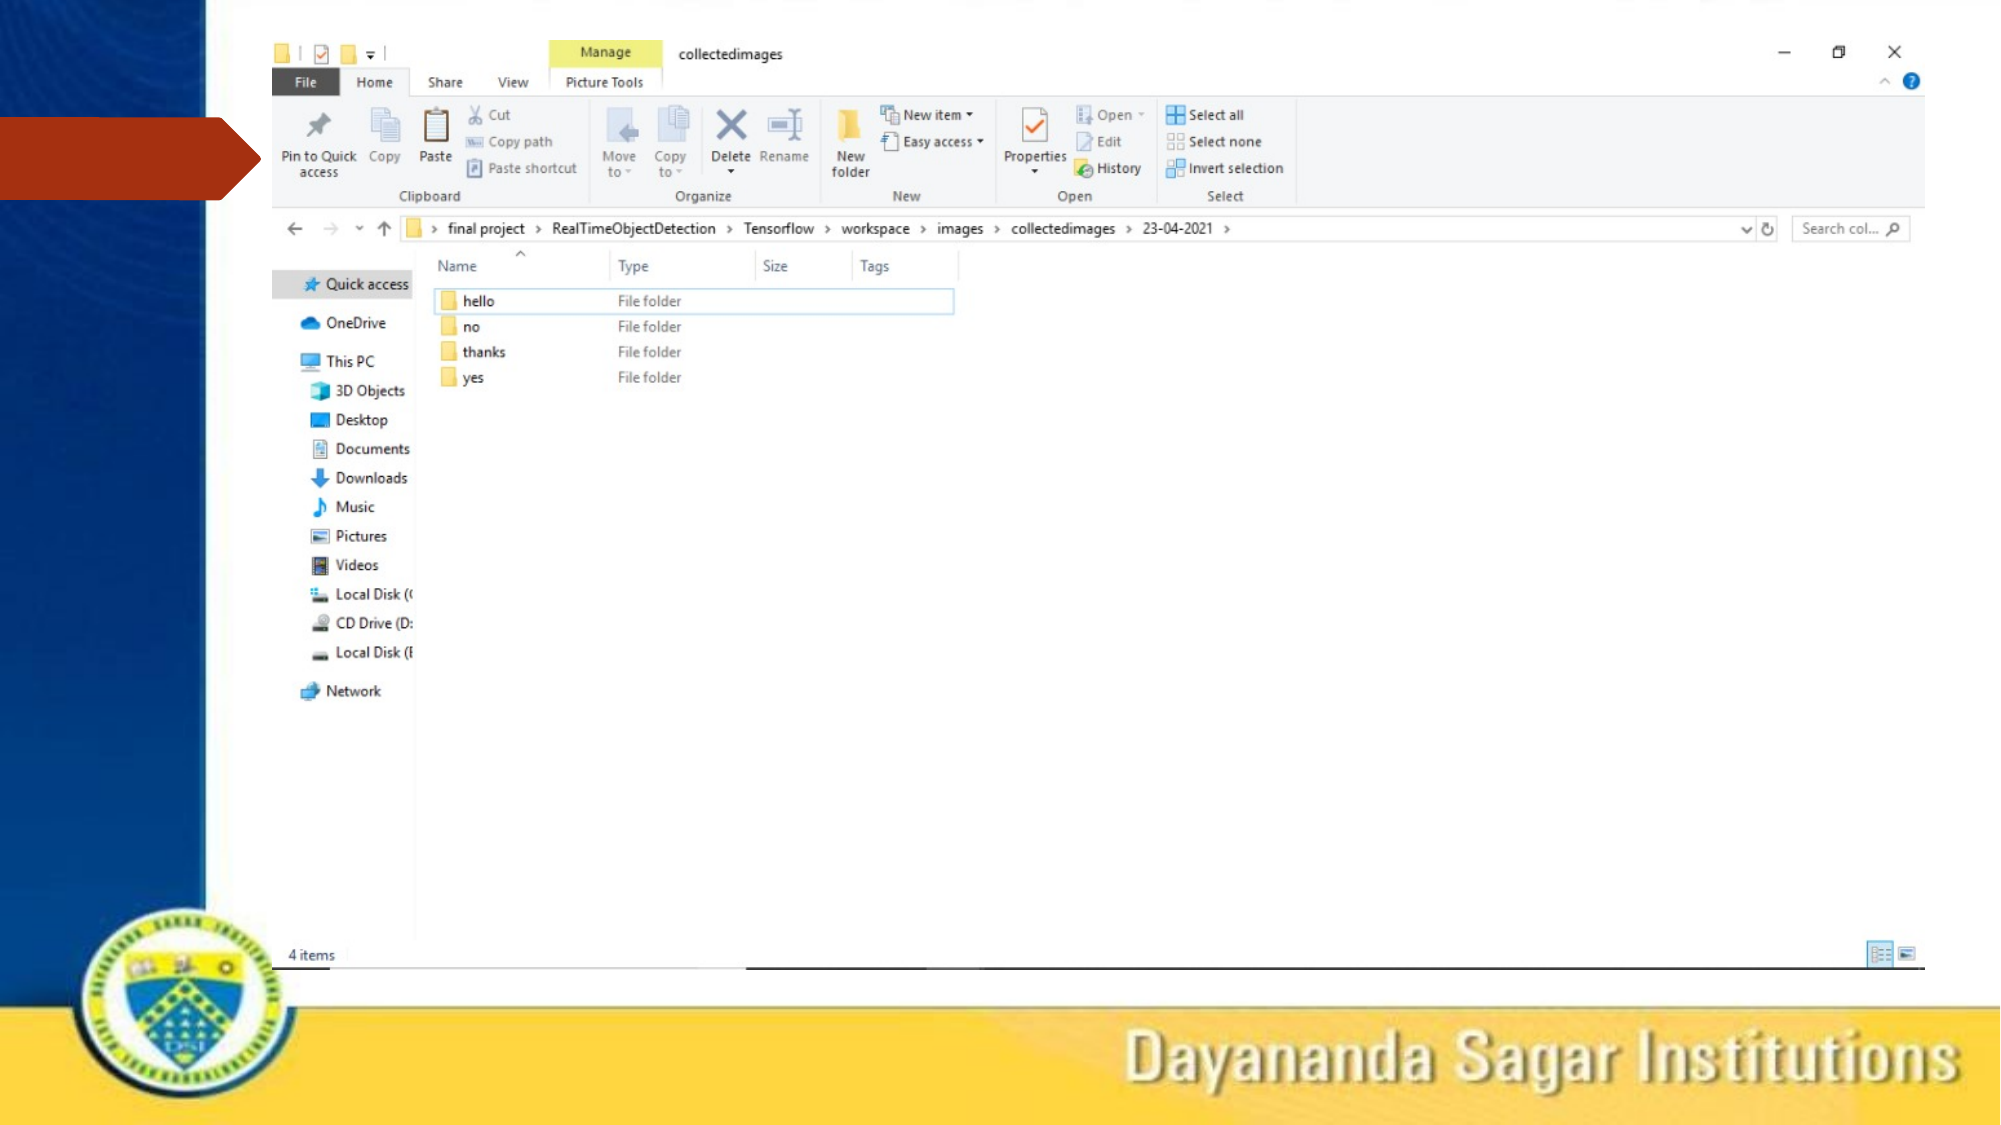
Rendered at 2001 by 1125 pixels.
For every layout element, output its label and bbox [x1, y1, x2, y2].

list [272, 40, 1926, 970]
picture [0, 0, 2001, 1125]
